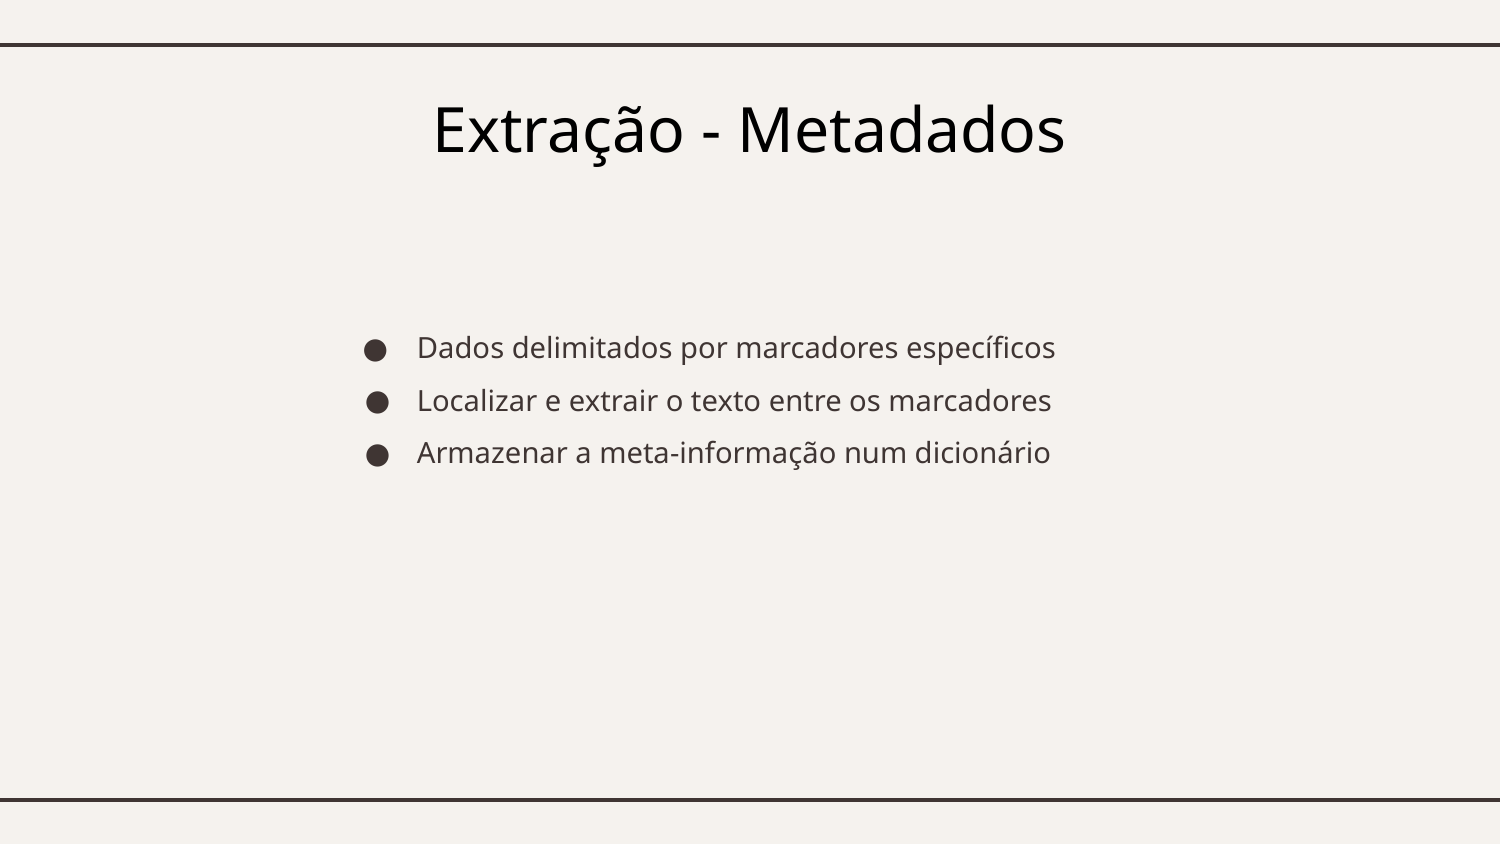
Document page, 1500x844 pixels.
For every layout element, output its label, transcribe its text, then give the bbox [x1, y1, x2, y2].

subtitle Dados delimitados por marcadores específicos Localizar e extrair o texto entre os marcadores Armazenar a meta-informação num dicionário [326, 297, 1174, 515]
title Extração - Metadados [397, 75, 1103, 170]
